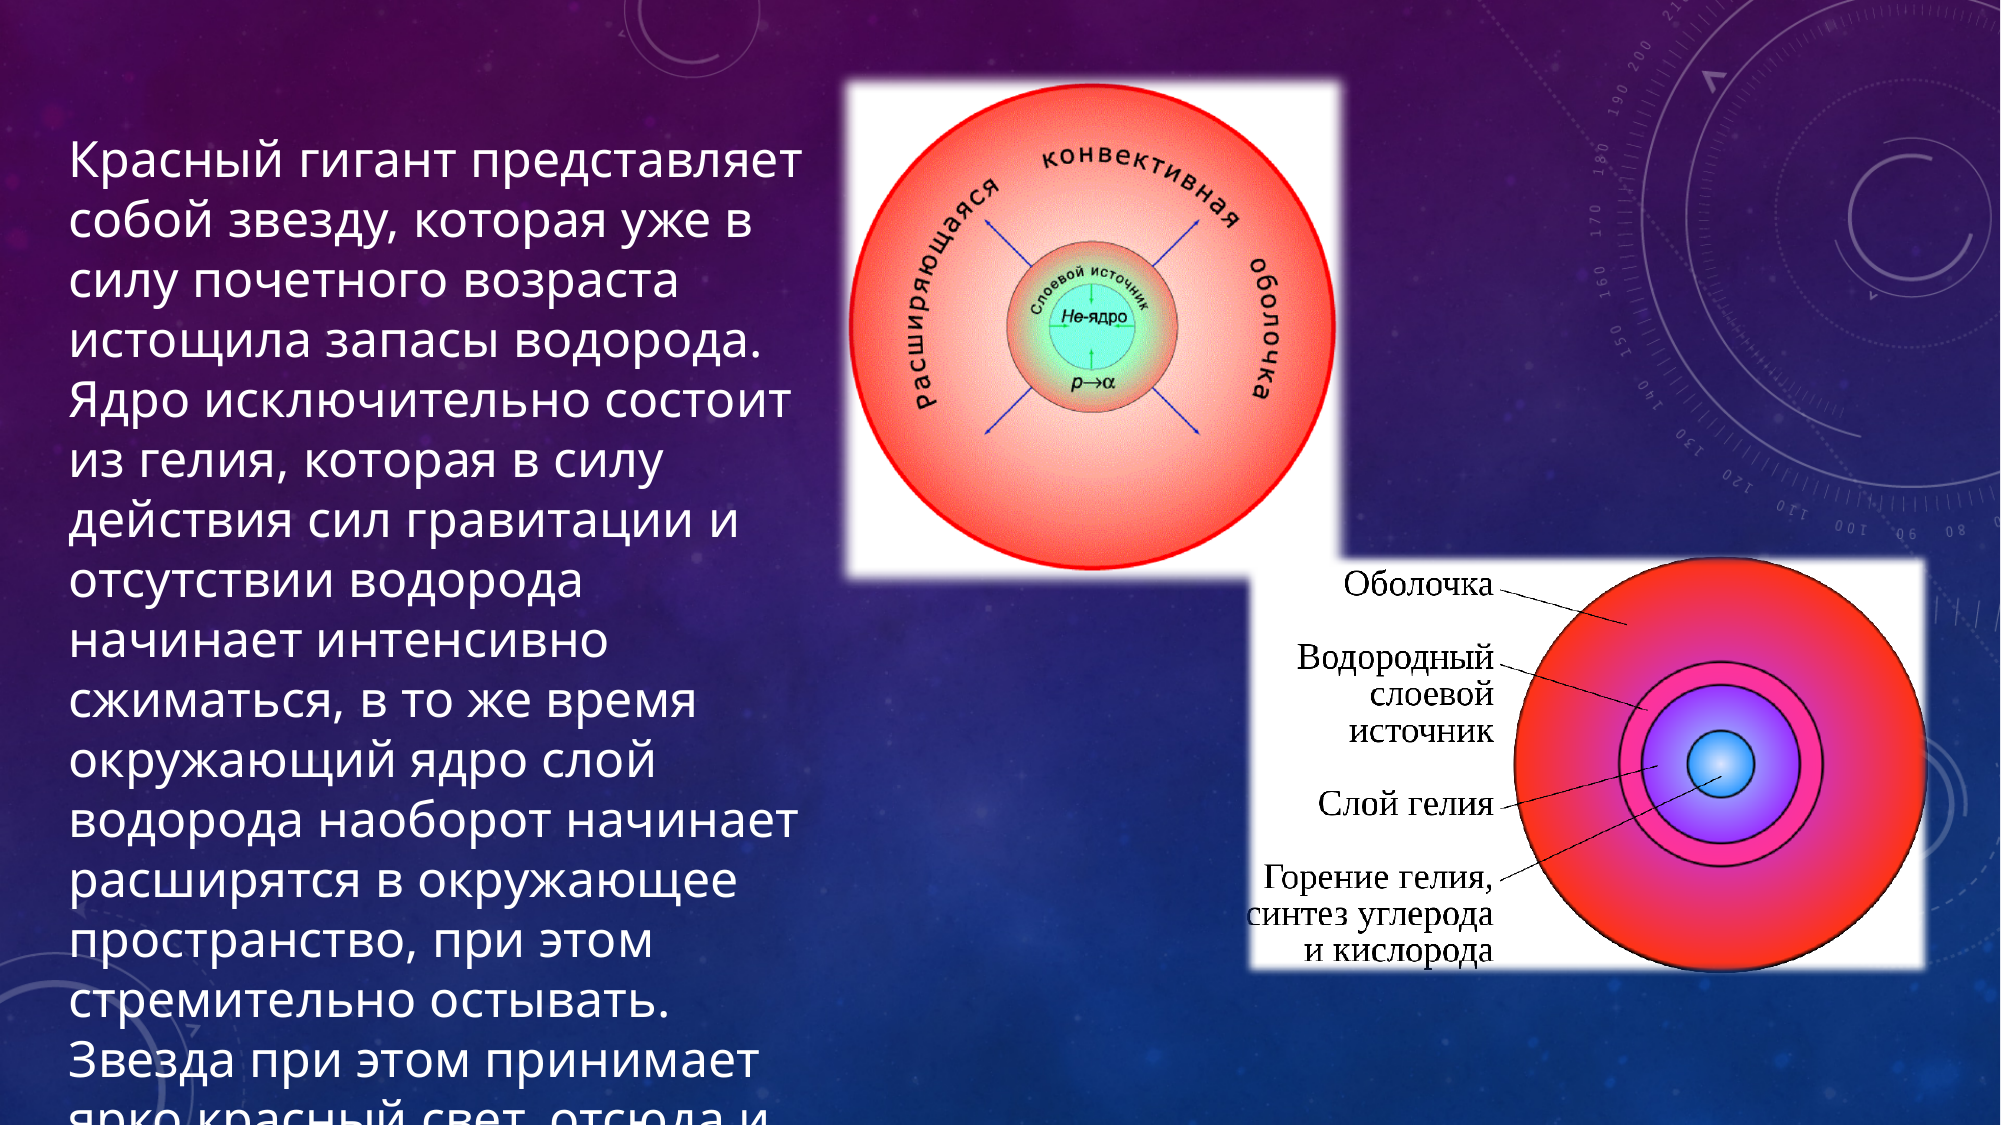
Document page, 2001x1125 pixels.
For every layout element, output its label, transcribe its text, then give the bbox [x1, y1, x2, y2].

picture [0, 0, 2001, 1125]
text_box Красный гигант представляет собой звезду, которая уже в силу почетного возраста истощила запасы водорода. Ядро исключительно состоит из гелия, которая в силу действия сил гравитации и отсутствии водорода начинает интенсивно сжиматься, в то же время окружающий ядро слой водорода наоборот начинает расширятся в окружающее пространство, при этом стремительно остывать. Звезда при этом принимает ярко красный свет, отсюда и название. [53, 120, 834, 1125]
